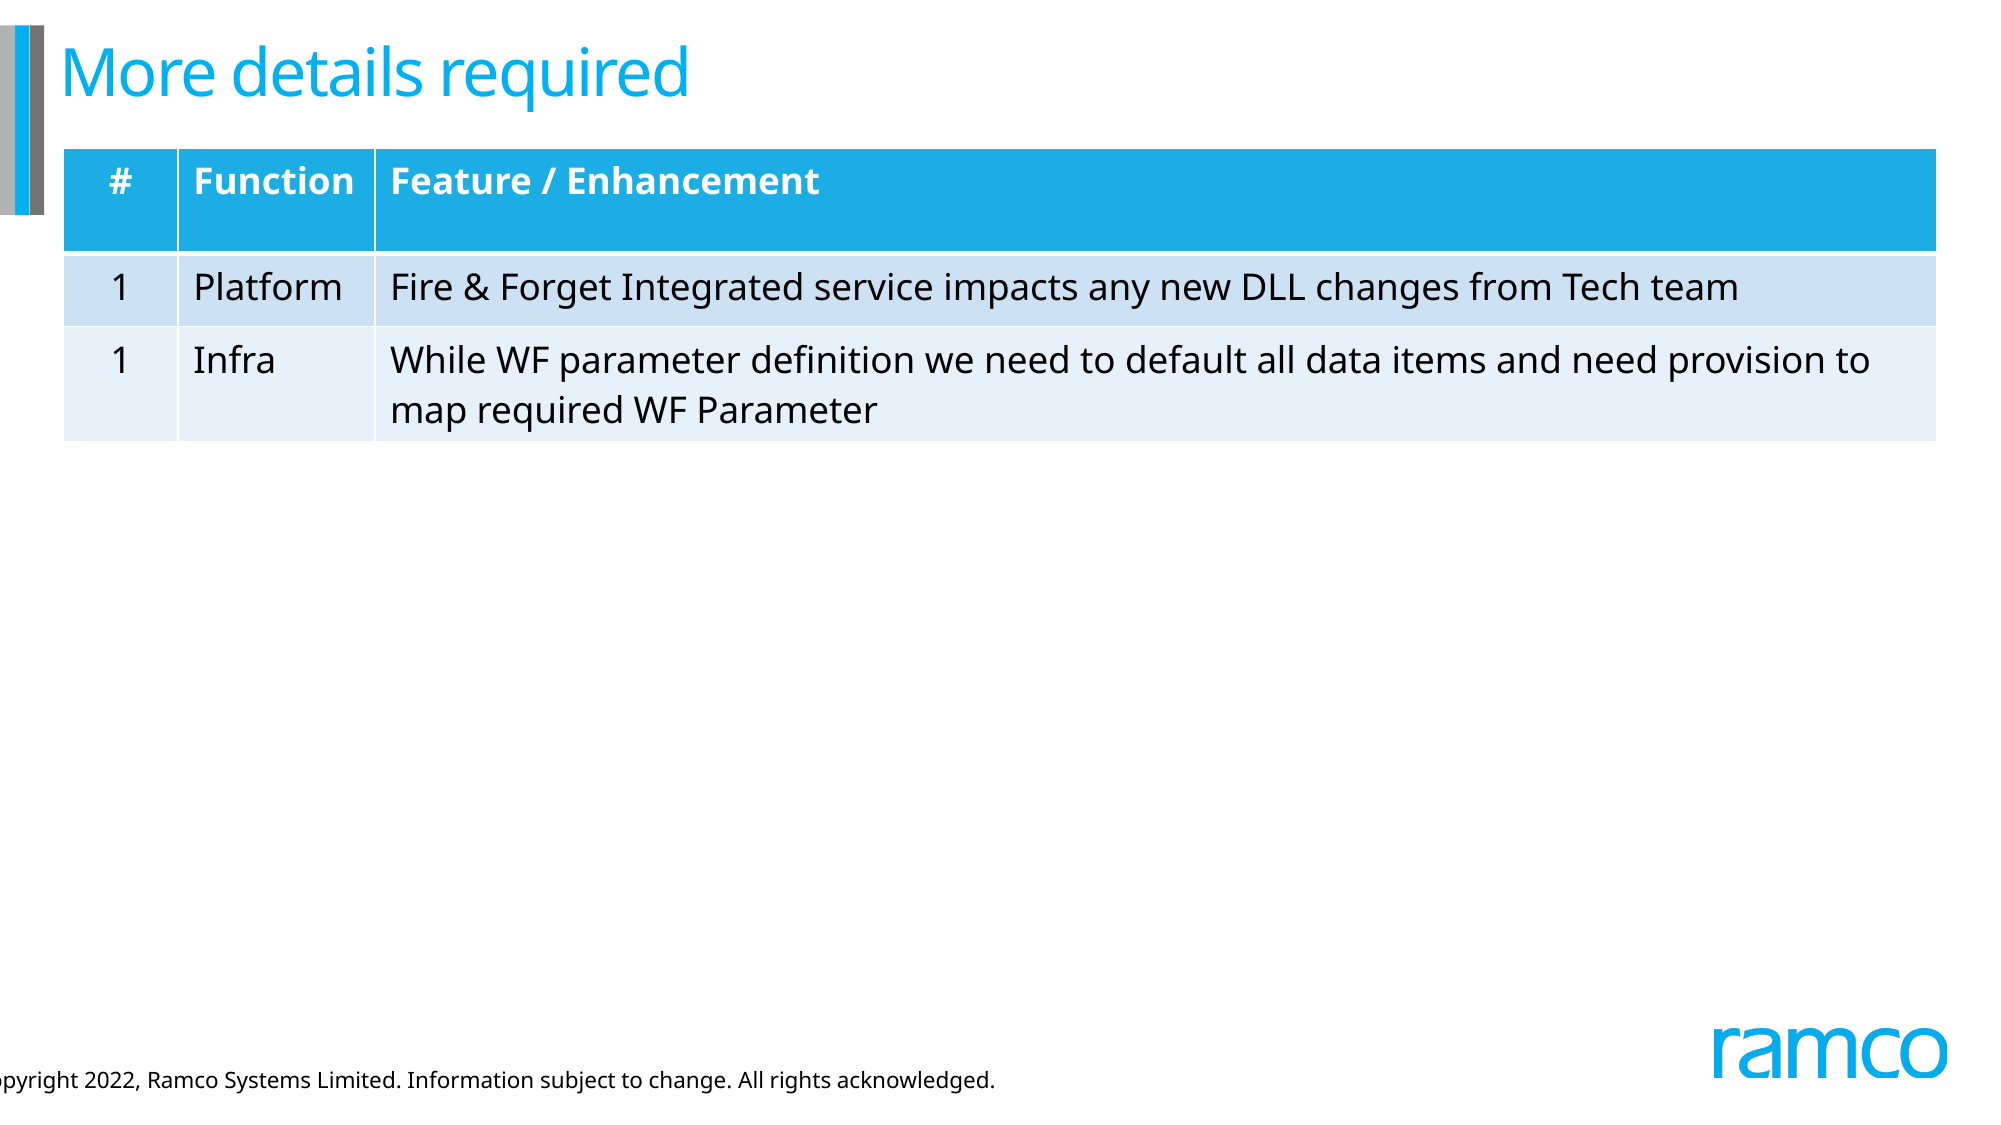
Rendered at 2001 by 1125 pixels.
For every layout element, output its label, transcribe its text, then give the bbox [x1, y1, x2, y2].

table_header Function [179, 149, 374, 251]
table_cell 1 [64, 327, 177, 441]
table_header Feature / Enhancement [376, 149, 1936, 251]
title More details required [44, 25, 1703, 131]
table_cell Platform [179, 256, 374, 326]
table_cell Fire & Forget Integrated service impacts any new DLL changes from Tech team [376, 256, 1936, 326]
table_header # [64, 149, 177, 251]
table_cell 1 [64, 256, 177, 326]
table_cell While WF parameter definition we need to default all data items and need provision to map required WF Parameter [376, 327, 1936, 441]
table_cell Infra [179, 327, 374, 441]
